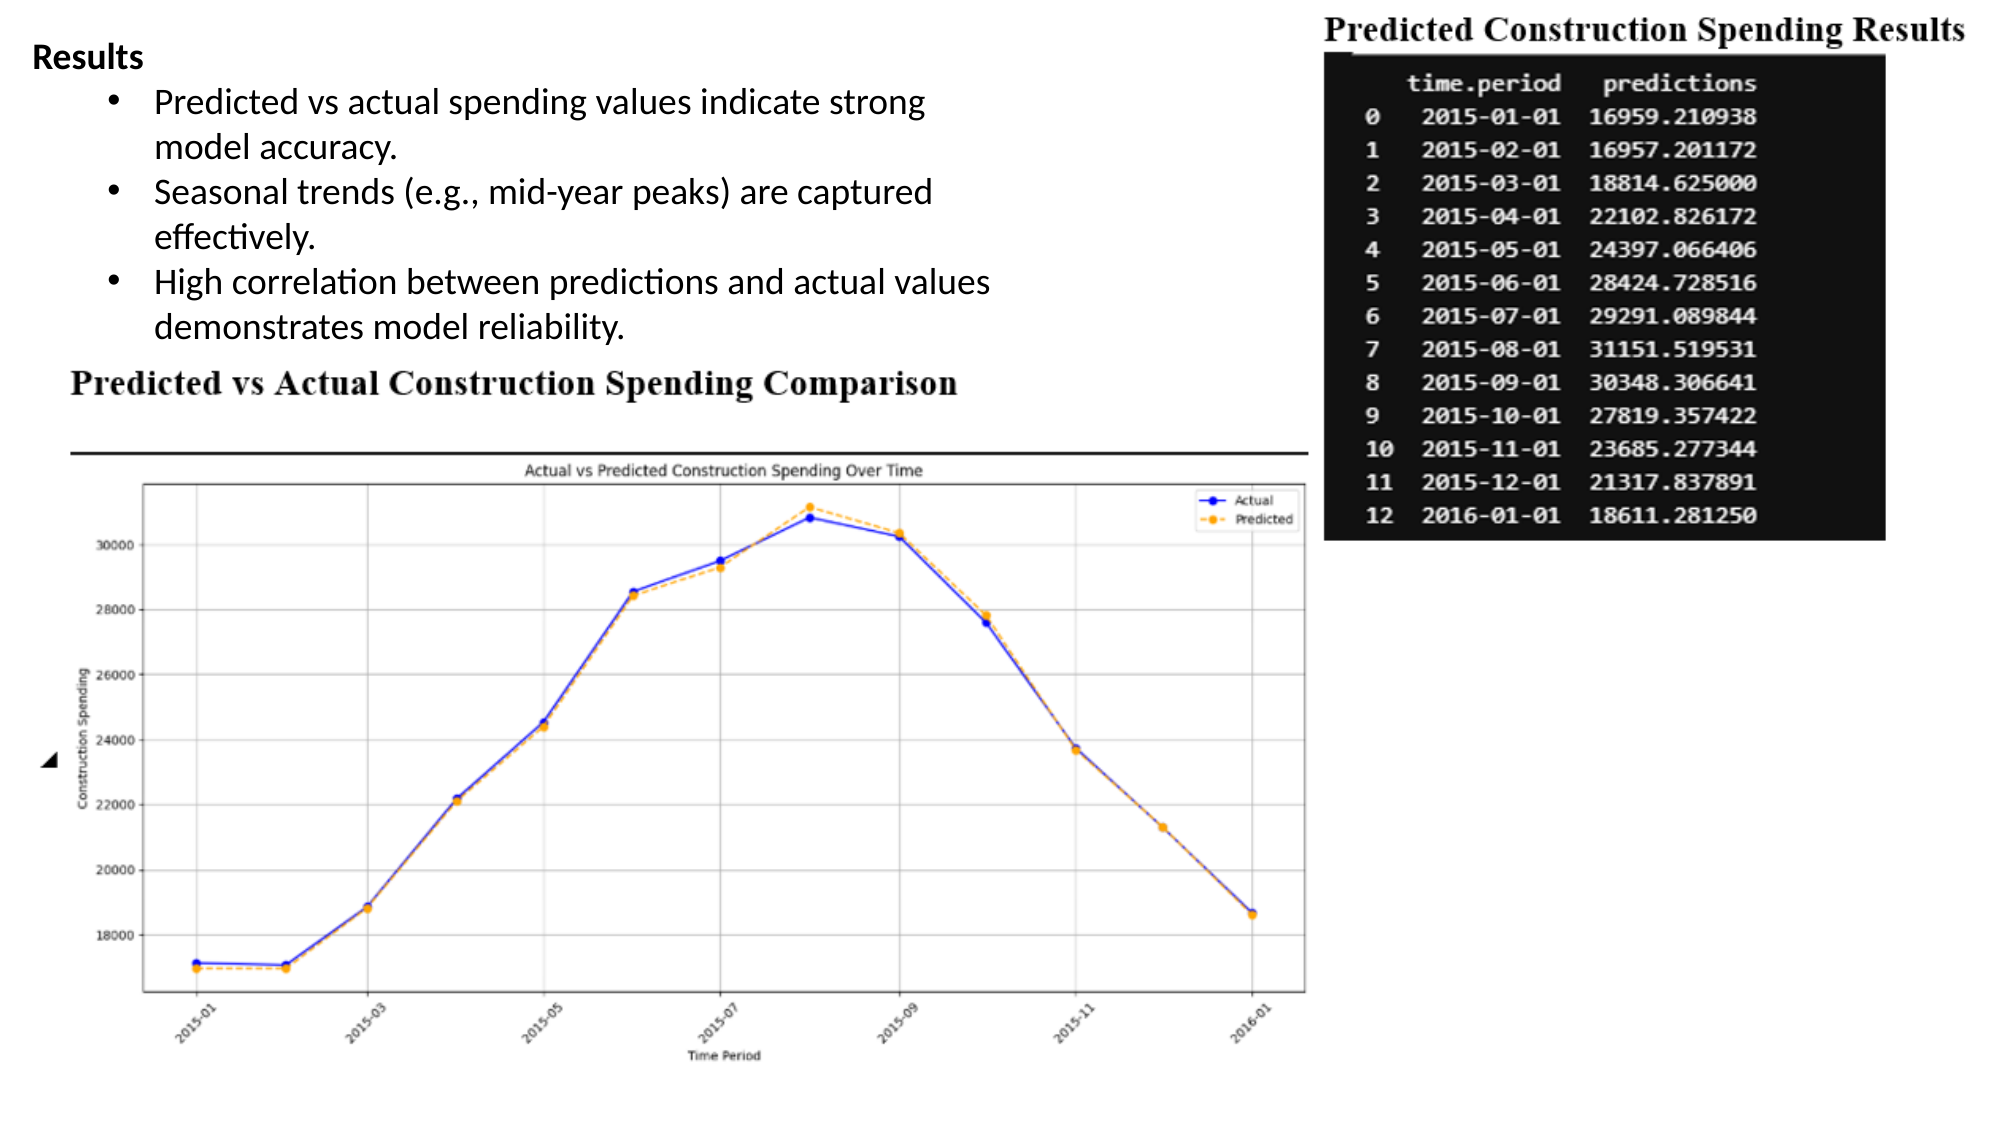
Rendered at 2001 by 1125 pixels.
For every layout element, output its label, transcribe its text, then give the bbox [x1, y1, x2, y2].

picture [31, 0, 1983, 1068]
text_box Results Predicted vs actual spending values indicate strong model accuracy. Seasonal trends (e.g., mid-year peaks) are captured effectively. High correlation between predictions and actual values demonstrates model reliability. [17, 24, 1018, 354]
